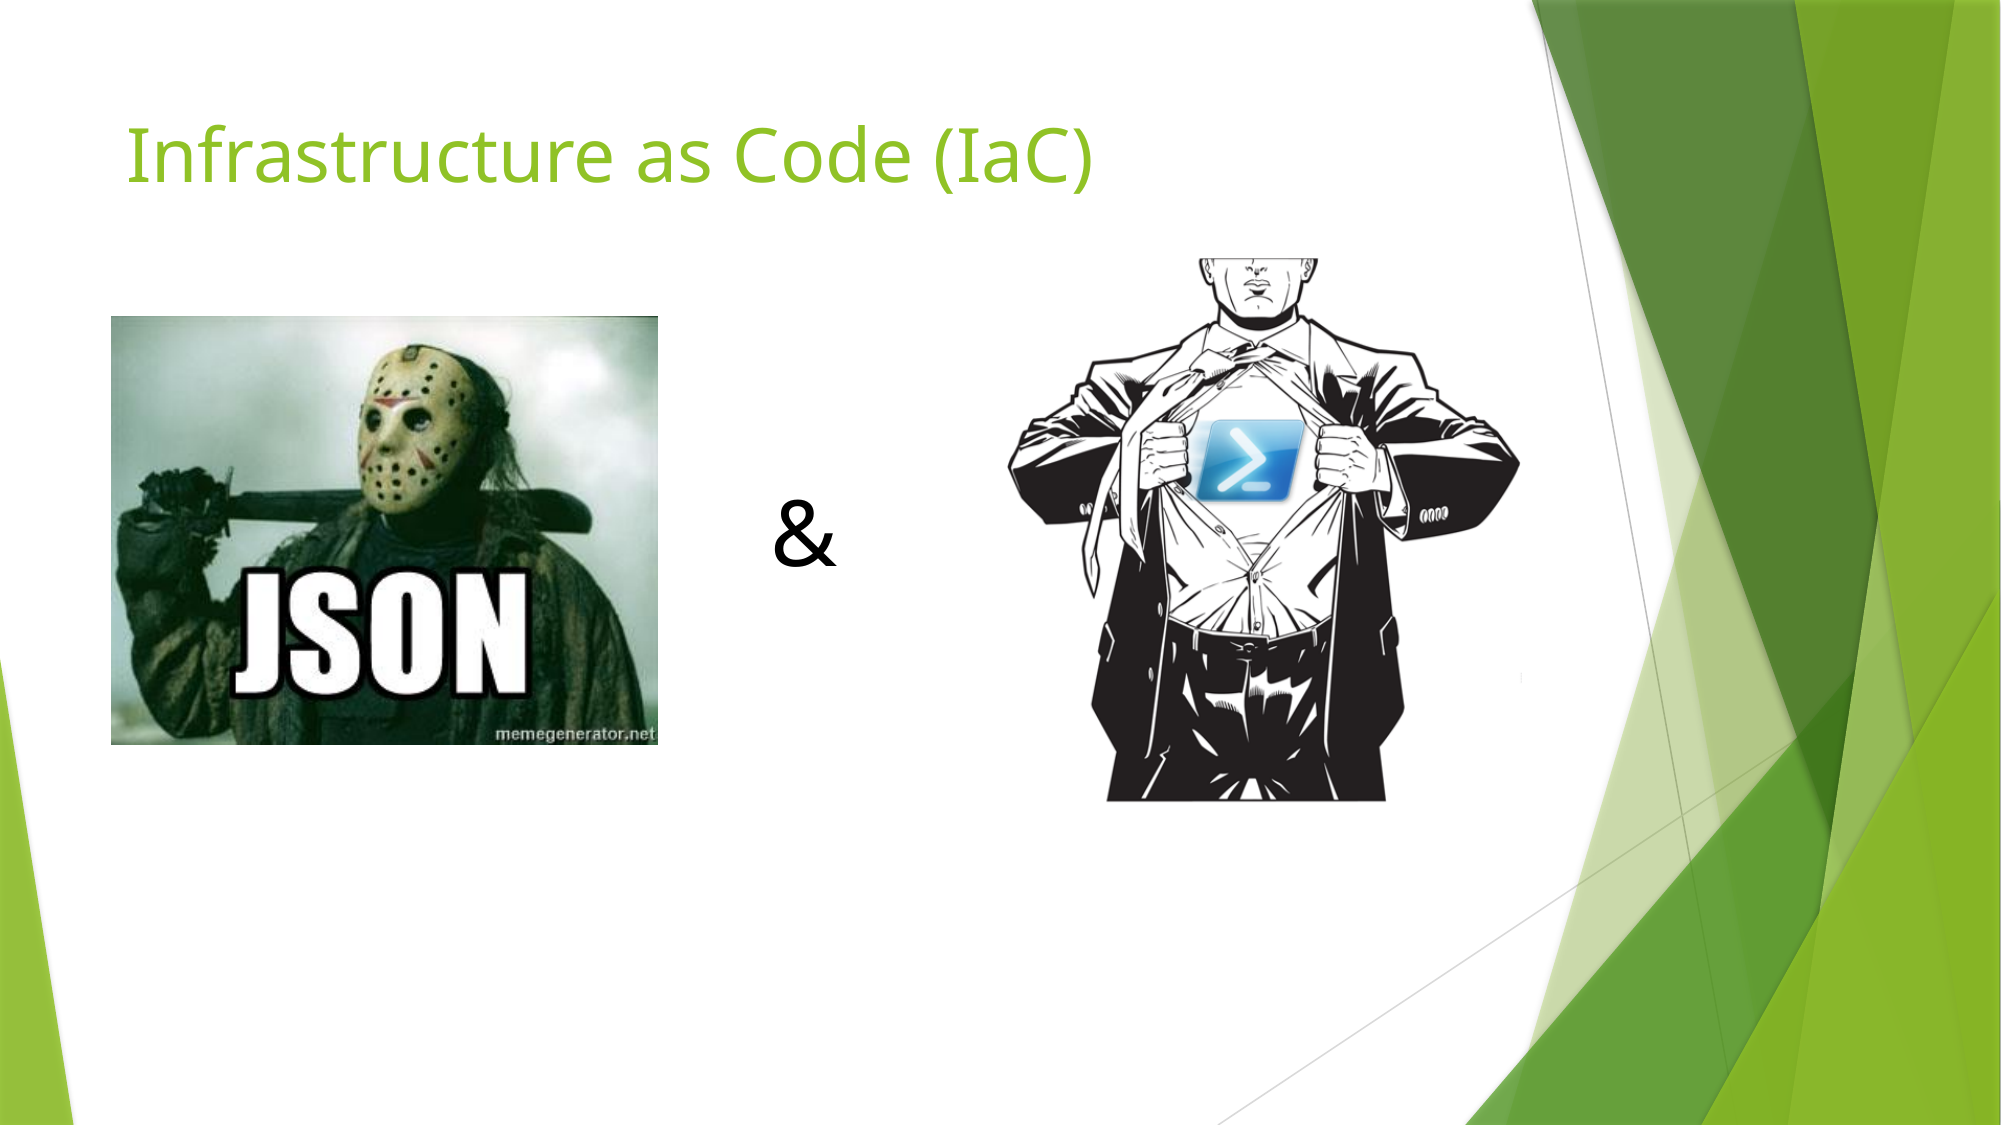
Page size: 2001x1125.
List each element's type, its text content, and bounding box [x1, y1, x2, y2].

title Infrastructure as Code (IaC) [111, 99, 1522, 317]
picture [110, 316, 659, 746]
picture [1006, 255, 1522, 806]
text_box & [755, 467, 911, 593]
